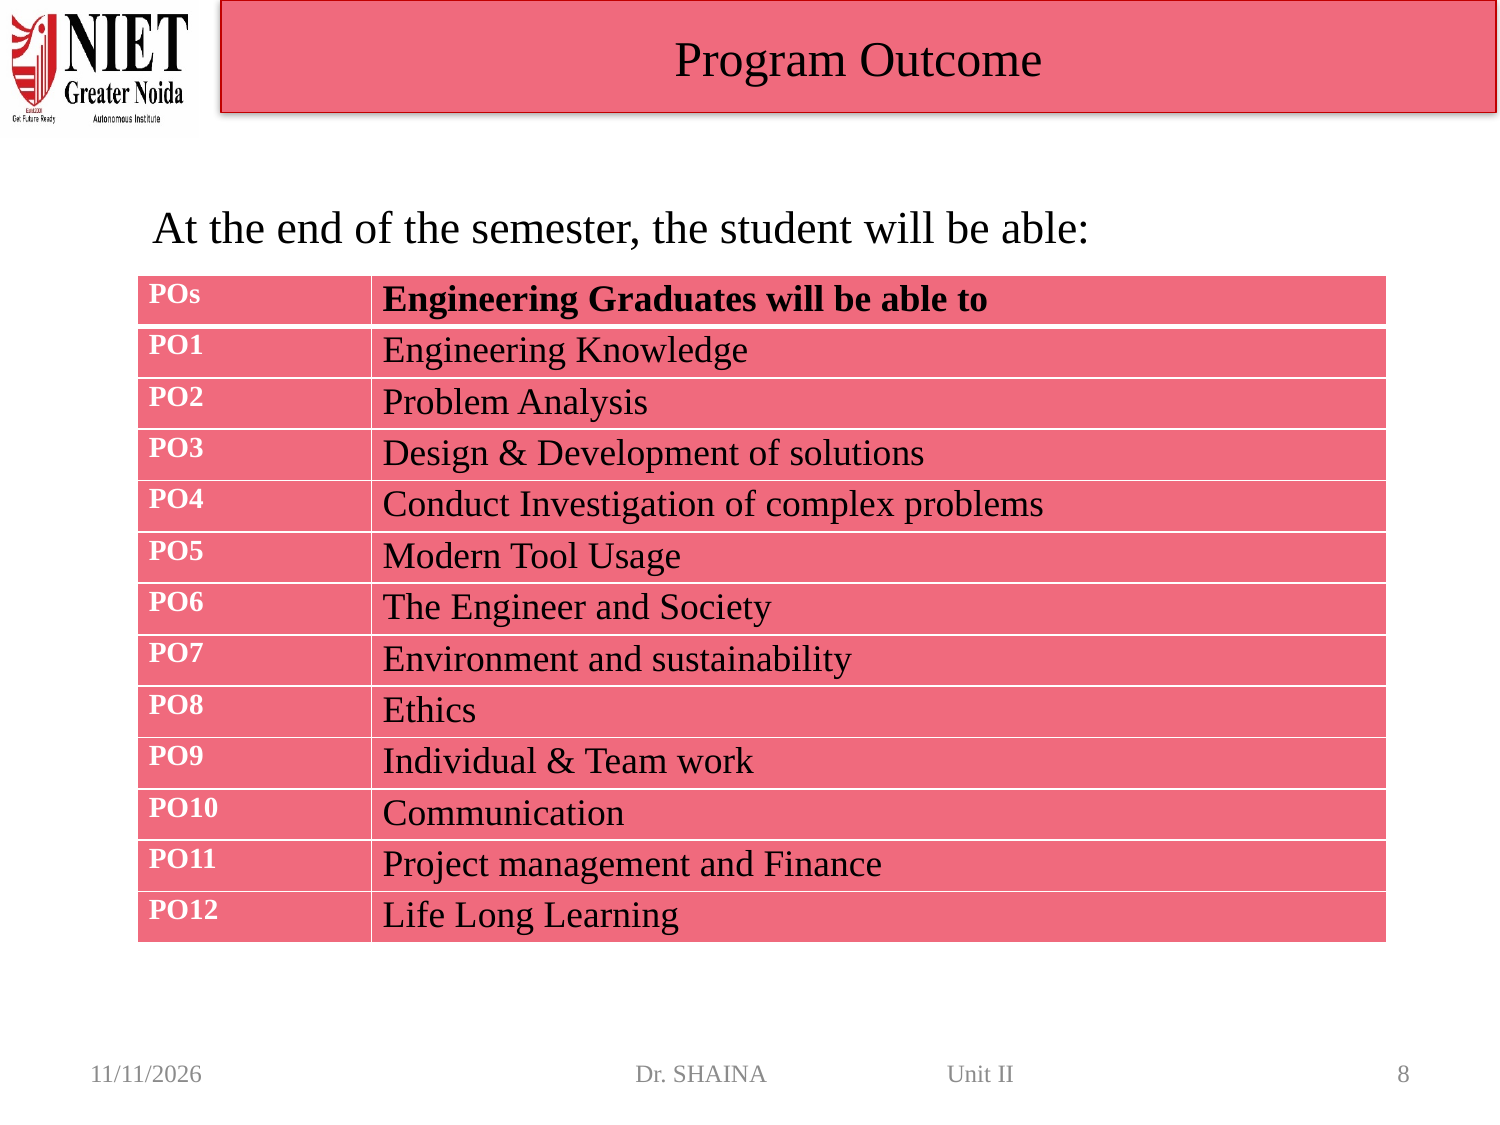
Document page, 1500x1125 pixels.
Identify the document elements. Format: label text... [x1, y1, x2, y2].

table_cell Life Long Learning [372, 892, 1386, 942]
table_cell PO9 [138, 738, 371, 788]
table_cell Conduct Investigation of complex problems [372, 481, 1386, 531]
table_cell PO3 [138, 430, 371, 480]
table_cell Project management and Finance [372, 841, 1386, 891]
text_box At the end of the semester, the student will be able: [137, 181, 1413, 260]
table_cell Design & Development of solutions [372, 430, 1386, 480]
table_cell PO6 [138, 584, 371, 634]
table_cell PO1 [138, 329, 371, 377]
table_cell PO5 [138, 533, 371, 582]
slide_number 8 [1074, 1042, 1425, 1103]
table_cell PO11 [138, 841, 371, 891]
text_box Program Outcome [220, 0, 1497, 113]
table_header Engineering Graduates will be able to [372, 276, 1386, 324]
picture [0, 0, 199, 138]
table_header POs [138, 276, 371, 324]
table_cell PO10 [138, 790, 371, 839]
table_cell PO12 [138, 892, 371, 942]
table_cell Individual & Team work [372, 738, 1386, 788]
table_cell The Engineer and Society [372, 584, 1386, 634]
table_cell PO4 [138, 481, 371, 531]
footer Dr. SHAINA Unit II [412, 1042, 1074, 1103]
table_cell PO7 [138, 636, 371, 685]
table_cell Modern Tool Usage [372, 533, 1386, 582]
table_cell PO8 [138, 687, 371, 737]
table_cell Environment and sustainability [372, 636, 1386, 685]
table_cell Problem Analysis [372, 379, 1386, 428]
table_cell Ethics [372, 687, 1386, 737]
table_cell Communication [372, 790, 1386, 839]
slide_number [75, 1042, 412, 1103]
table_cell PO2 [138, 379, 371, 428]
table_cell Engineering Knowledge [372, 329, 1386, 377]
